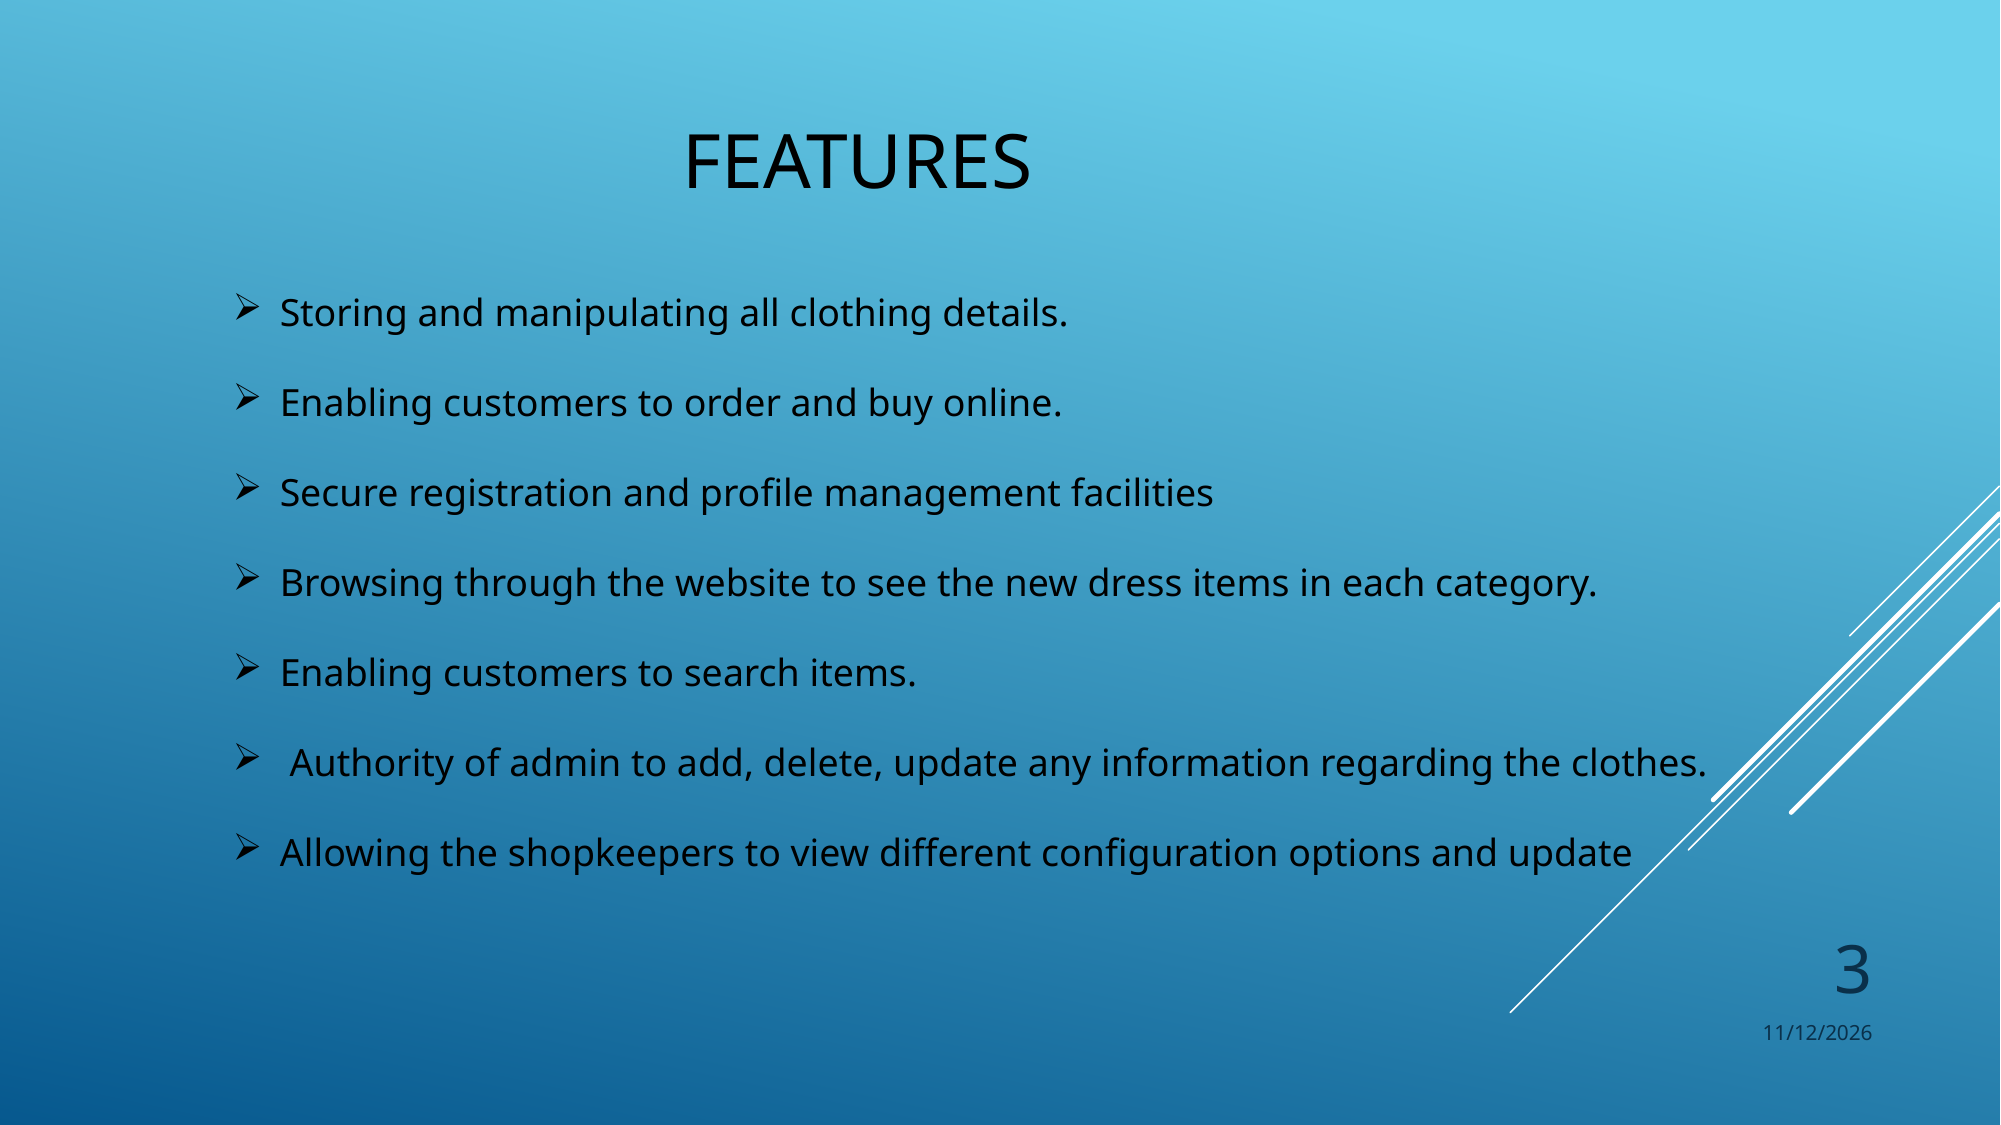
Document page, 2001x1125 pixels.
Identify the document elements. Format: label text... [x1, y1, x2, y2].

slide_number 3 [1700, 915, 1888, 1012]
text_box Storing and manipulating all clothing details. Enabling customers to order and buy online. Secure registration and profile management facilities Browsing through the website to see the new dress items in each category. Enabling customers to search items. Authority of admin to add, delete, update any information regarding the clothes. Allowing the shopkeepers to view different configuration options and update [218, 281, 1787, 927]
title Features [180, 34, 1581, 282]
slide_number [1624, 1012, 1888, 1073]
